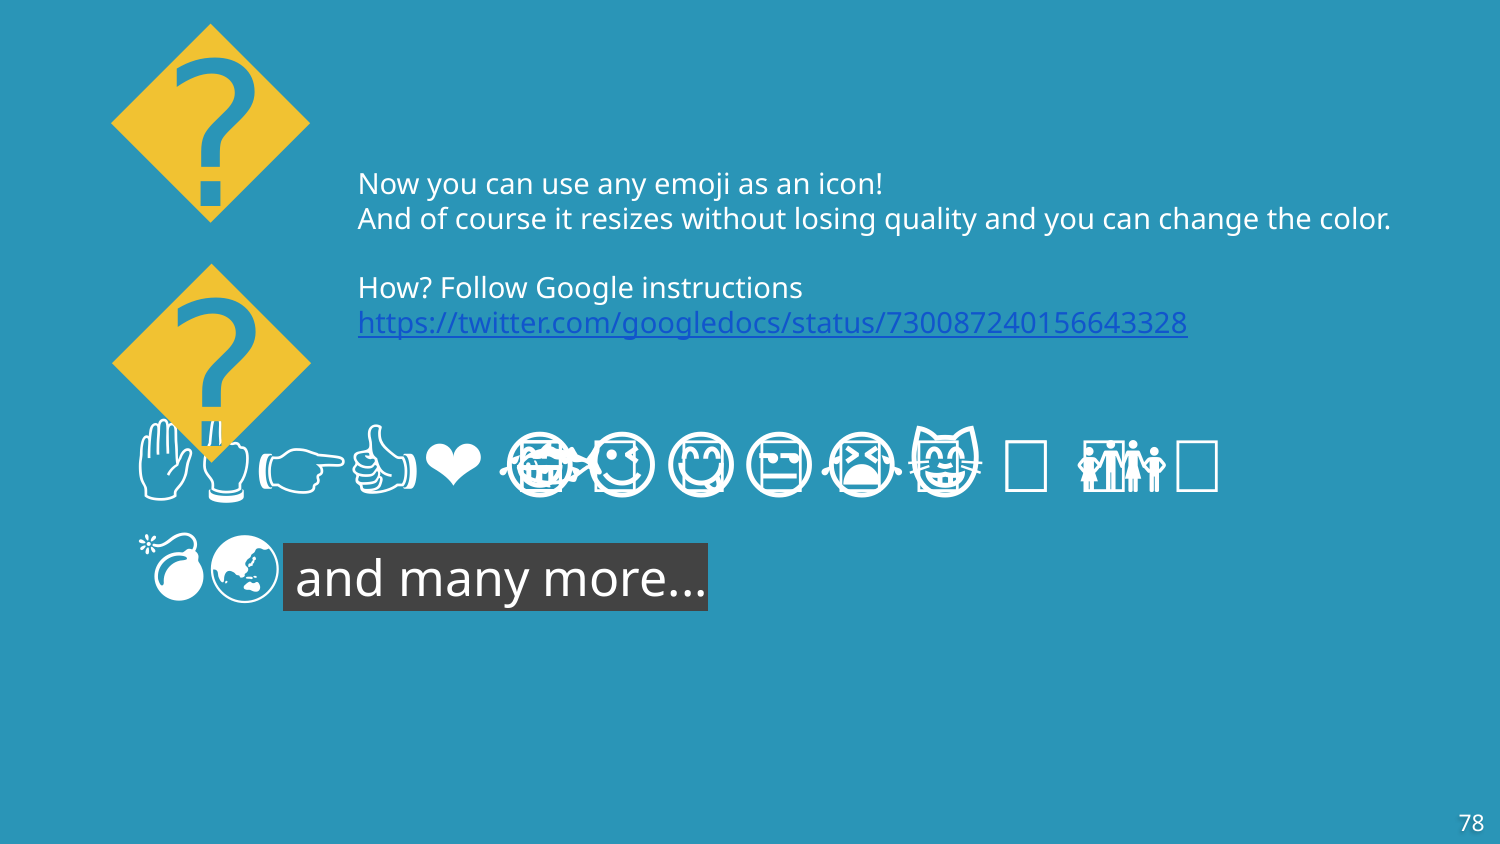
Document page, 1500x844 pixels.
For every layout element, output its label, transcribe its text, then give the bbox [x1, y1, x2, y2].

text_box Now you can use any emoji as an icon! And of course it resizes without losing quality and you can change the color. How? Follow Google instructions https://twitter.com/googledocs/status/730087240156643328 [342, 149, 1438, 377]
slide_number 78 [1410, 793, 1500, 844]
text_box ✋👆👉👍👤👦👧👨👩👪💃🏃💑❤😂😉😋😒😭👶😸🐟🍒🍔💣📌📖🔨🎃🎈🎨🏈🏰🌏🔌🔑 and many more... [120, 389, 1322, 812]
text_box 😉 [93, 140, 331, 353]
